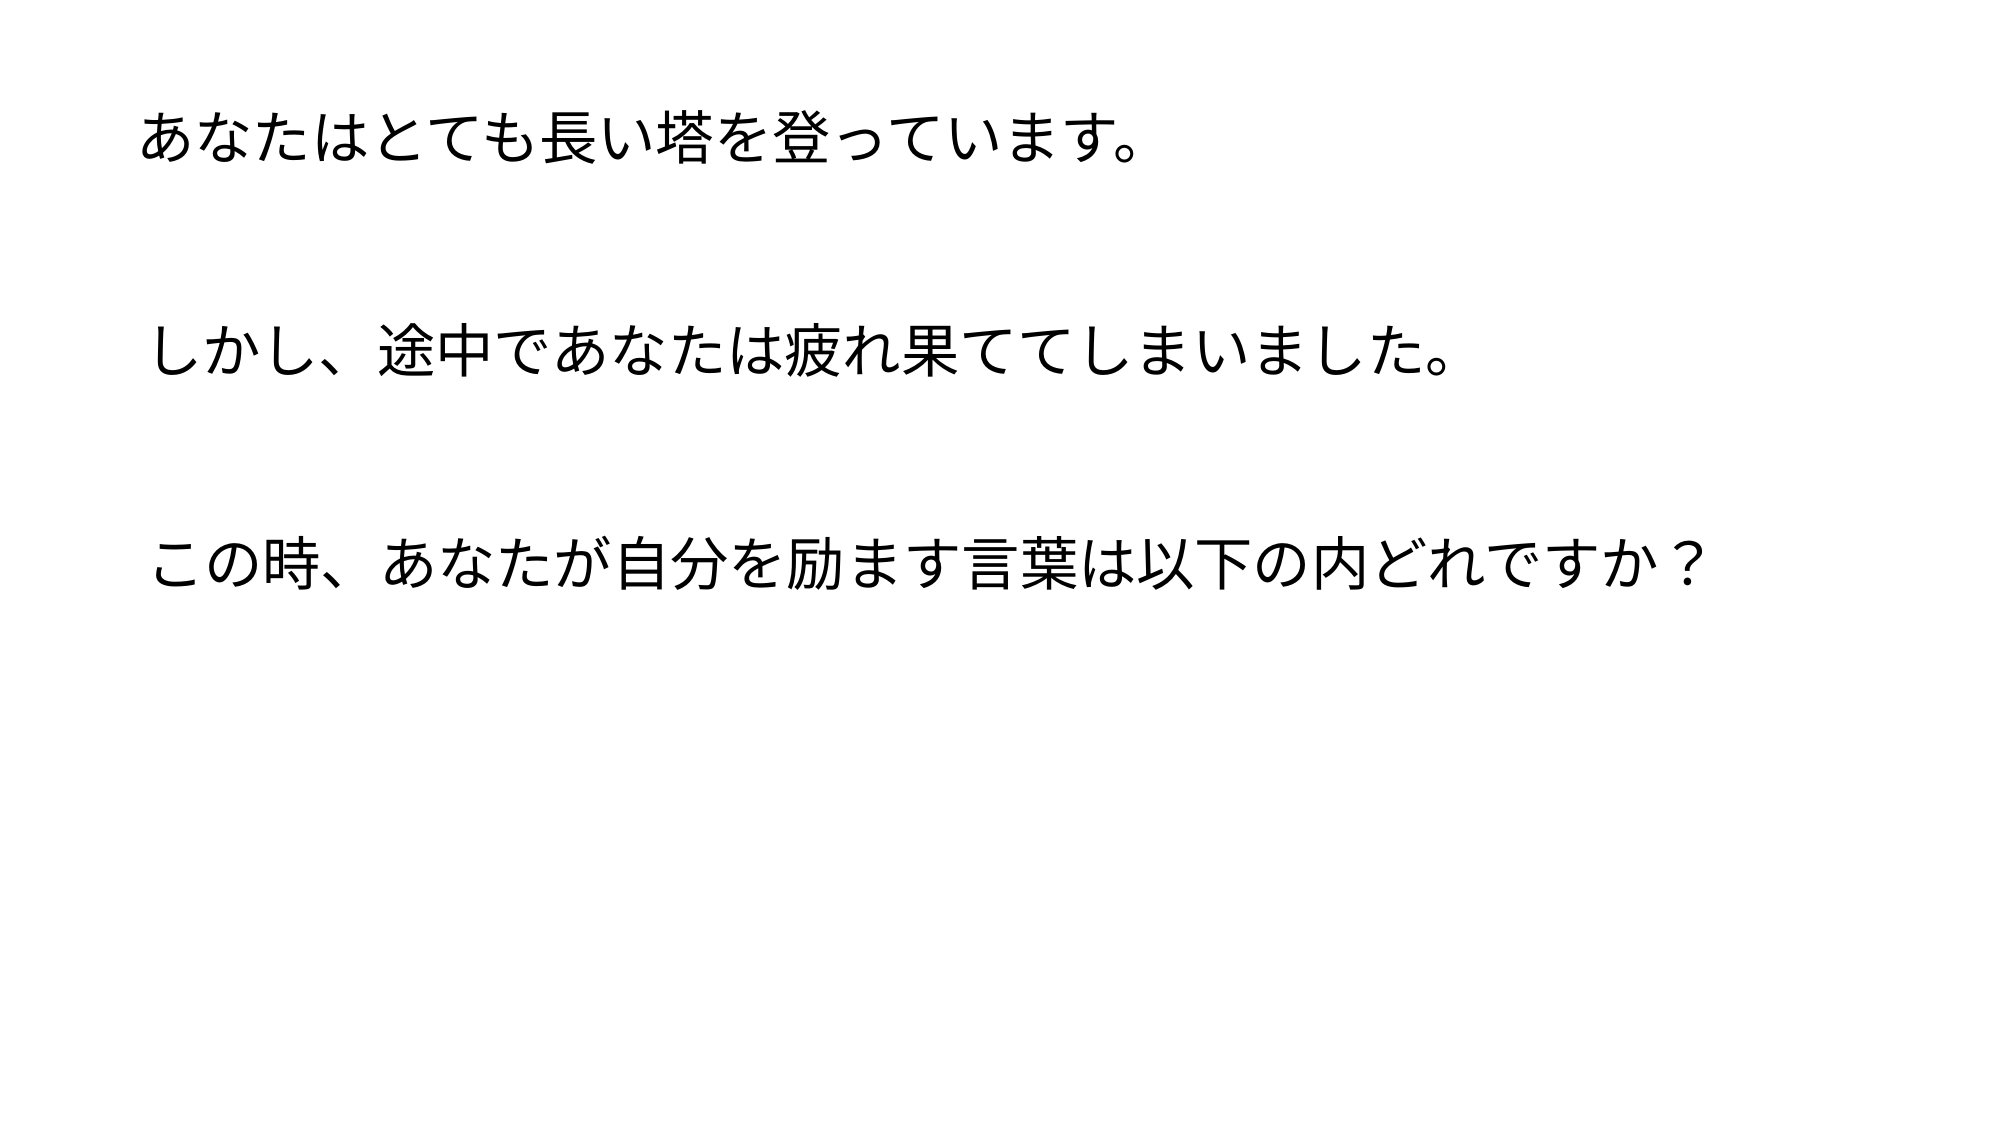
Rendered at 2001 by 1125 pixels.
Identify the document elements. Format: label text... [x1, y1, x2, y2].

text_box この時、あなたが自分を励ます言葉は以下の内どれですか？ [131, 519, 1733, 605]
text_box あなたはとても長い塔を登っています。 [121, 93, 1833, 179]
text_box しかし、途中であなたは疲れ果ててしまいました。 [129, 306, 1499, 392]
